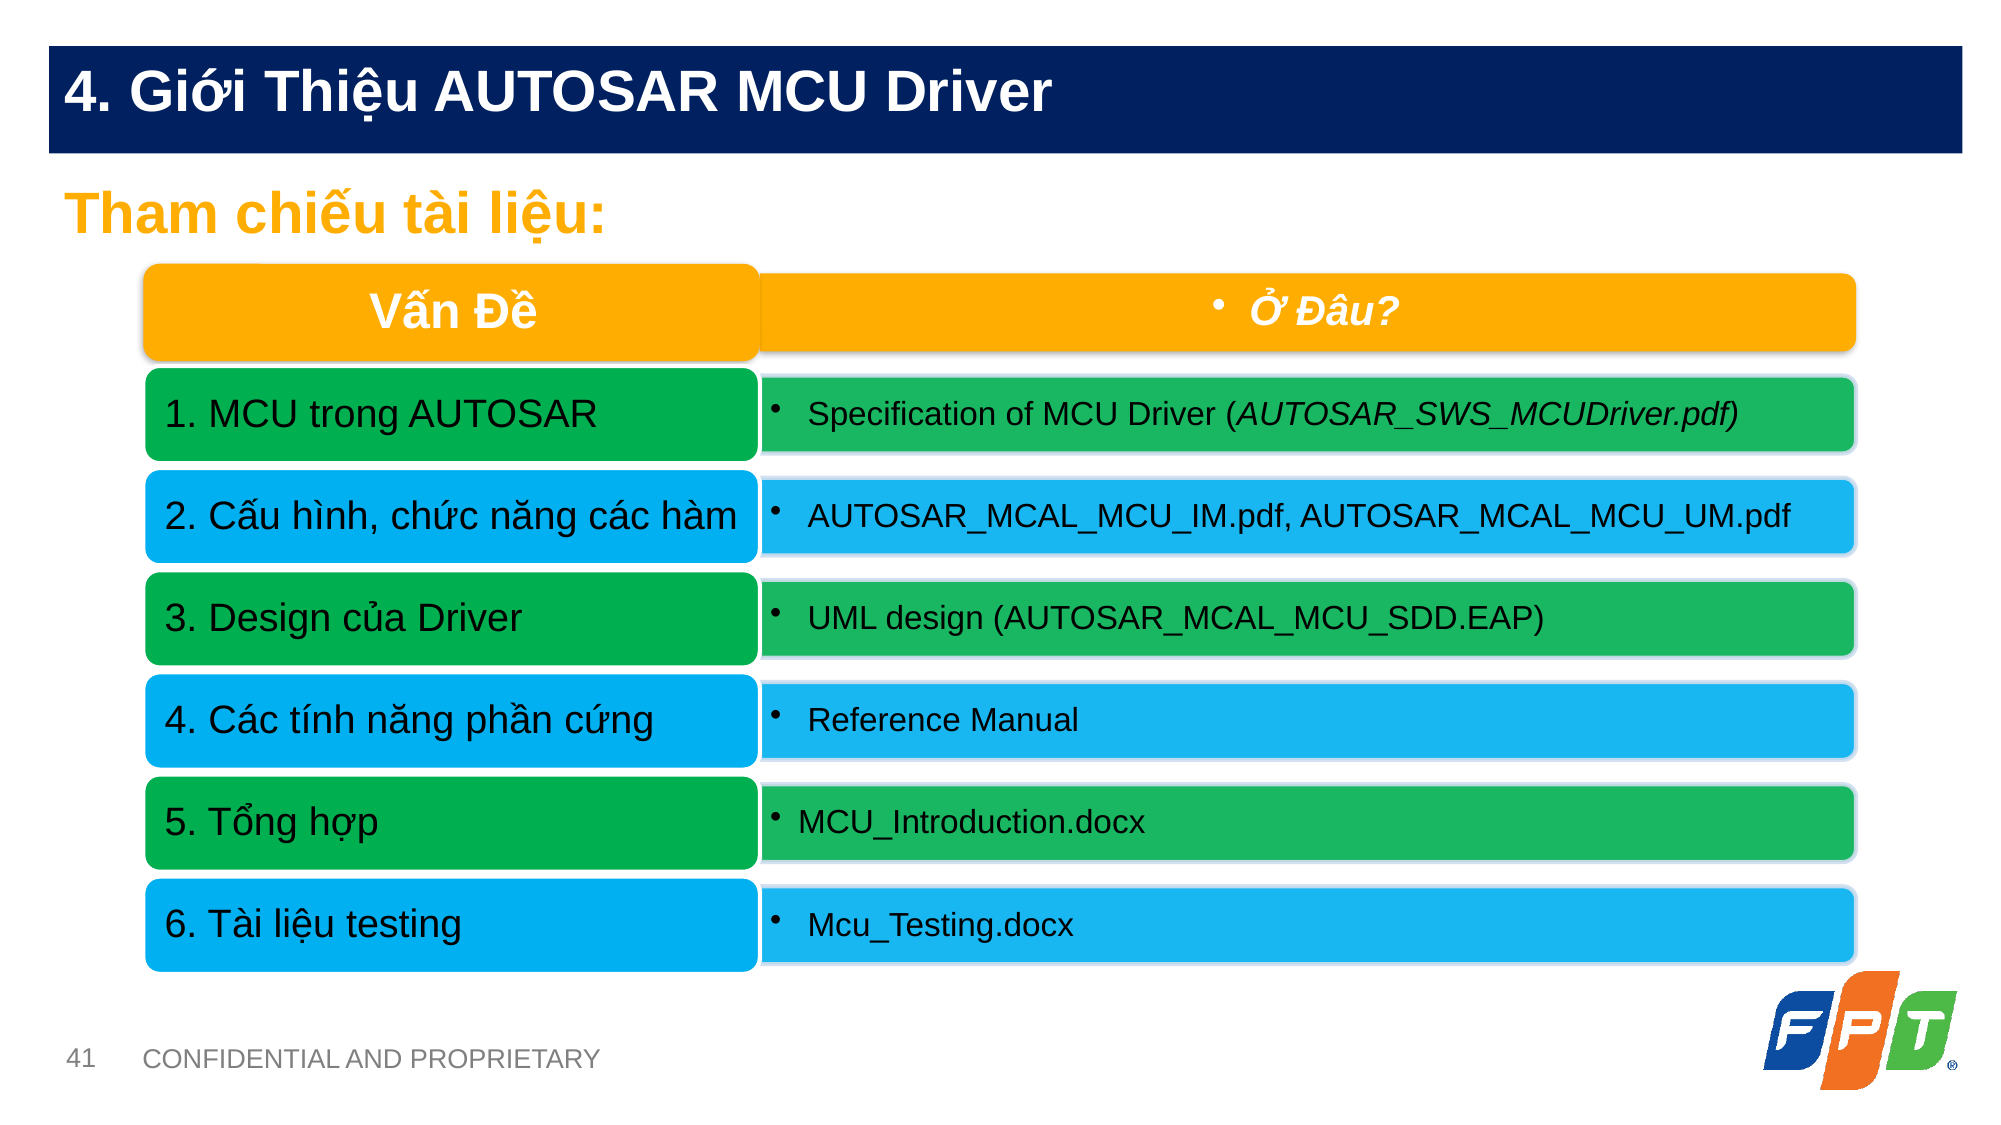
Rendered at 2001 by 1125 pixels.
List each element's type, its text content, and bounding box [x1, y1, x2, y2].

list Tham chiếu tài liệu: [49, 167, 1963, 933]
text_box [143, 263, 1857, 975]
picture [1760, 970, 1958, 1091]
